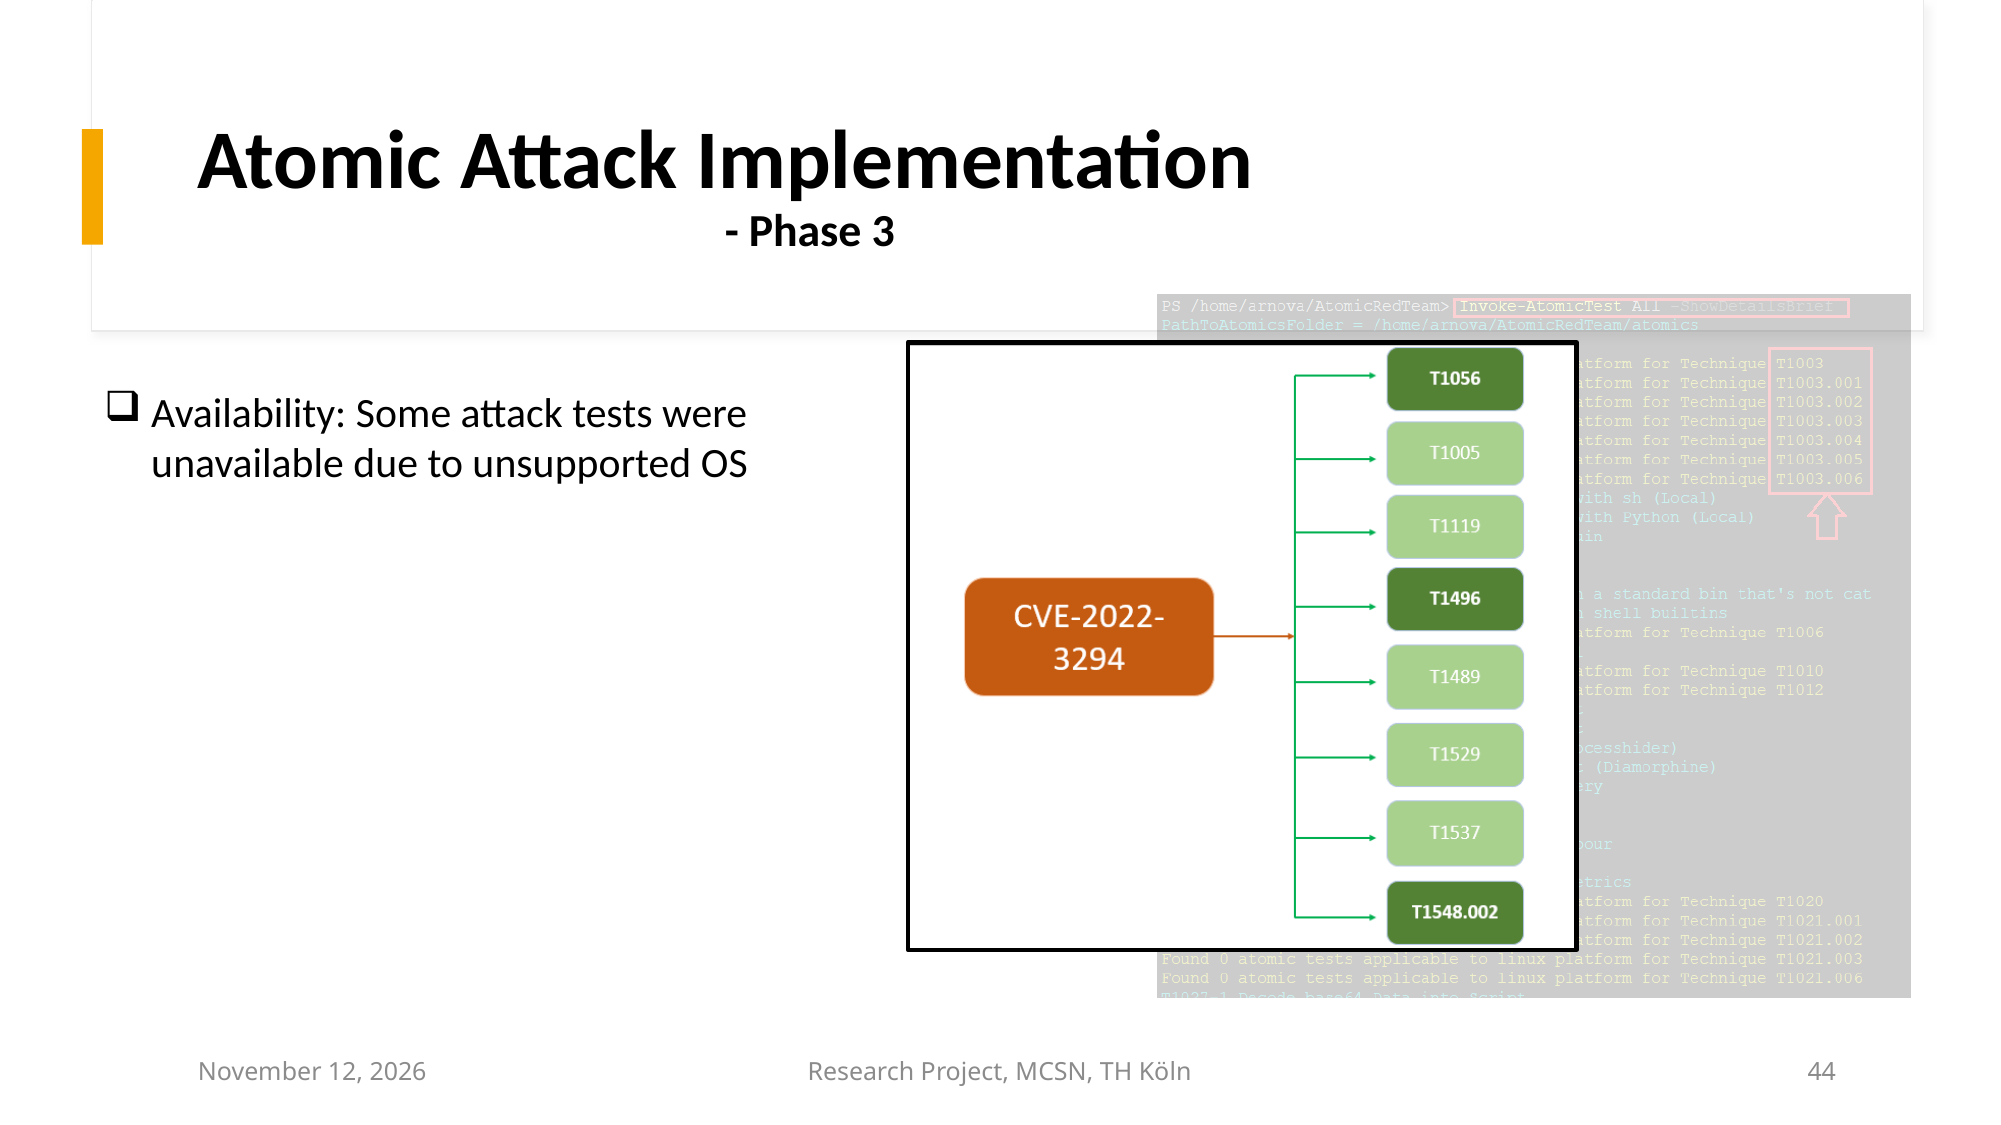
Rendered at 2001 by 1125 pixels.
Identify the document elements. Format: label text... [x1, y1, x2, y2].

text_box Availability: Some attack tests were unavailable due to unsupported OS [89, 378, 910, 539]
slide_number 44 [1401, 1042, 1851, 1103]
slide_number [183, 1042, 633, 1103]
picture [910, 294, 1911, 998]
title Atomic Attack Implementation - Phase 3 [183, 90, 1851, 284]
footer Research Project, MCSN, TH Köln [662, 1042, 1338, 1103]
